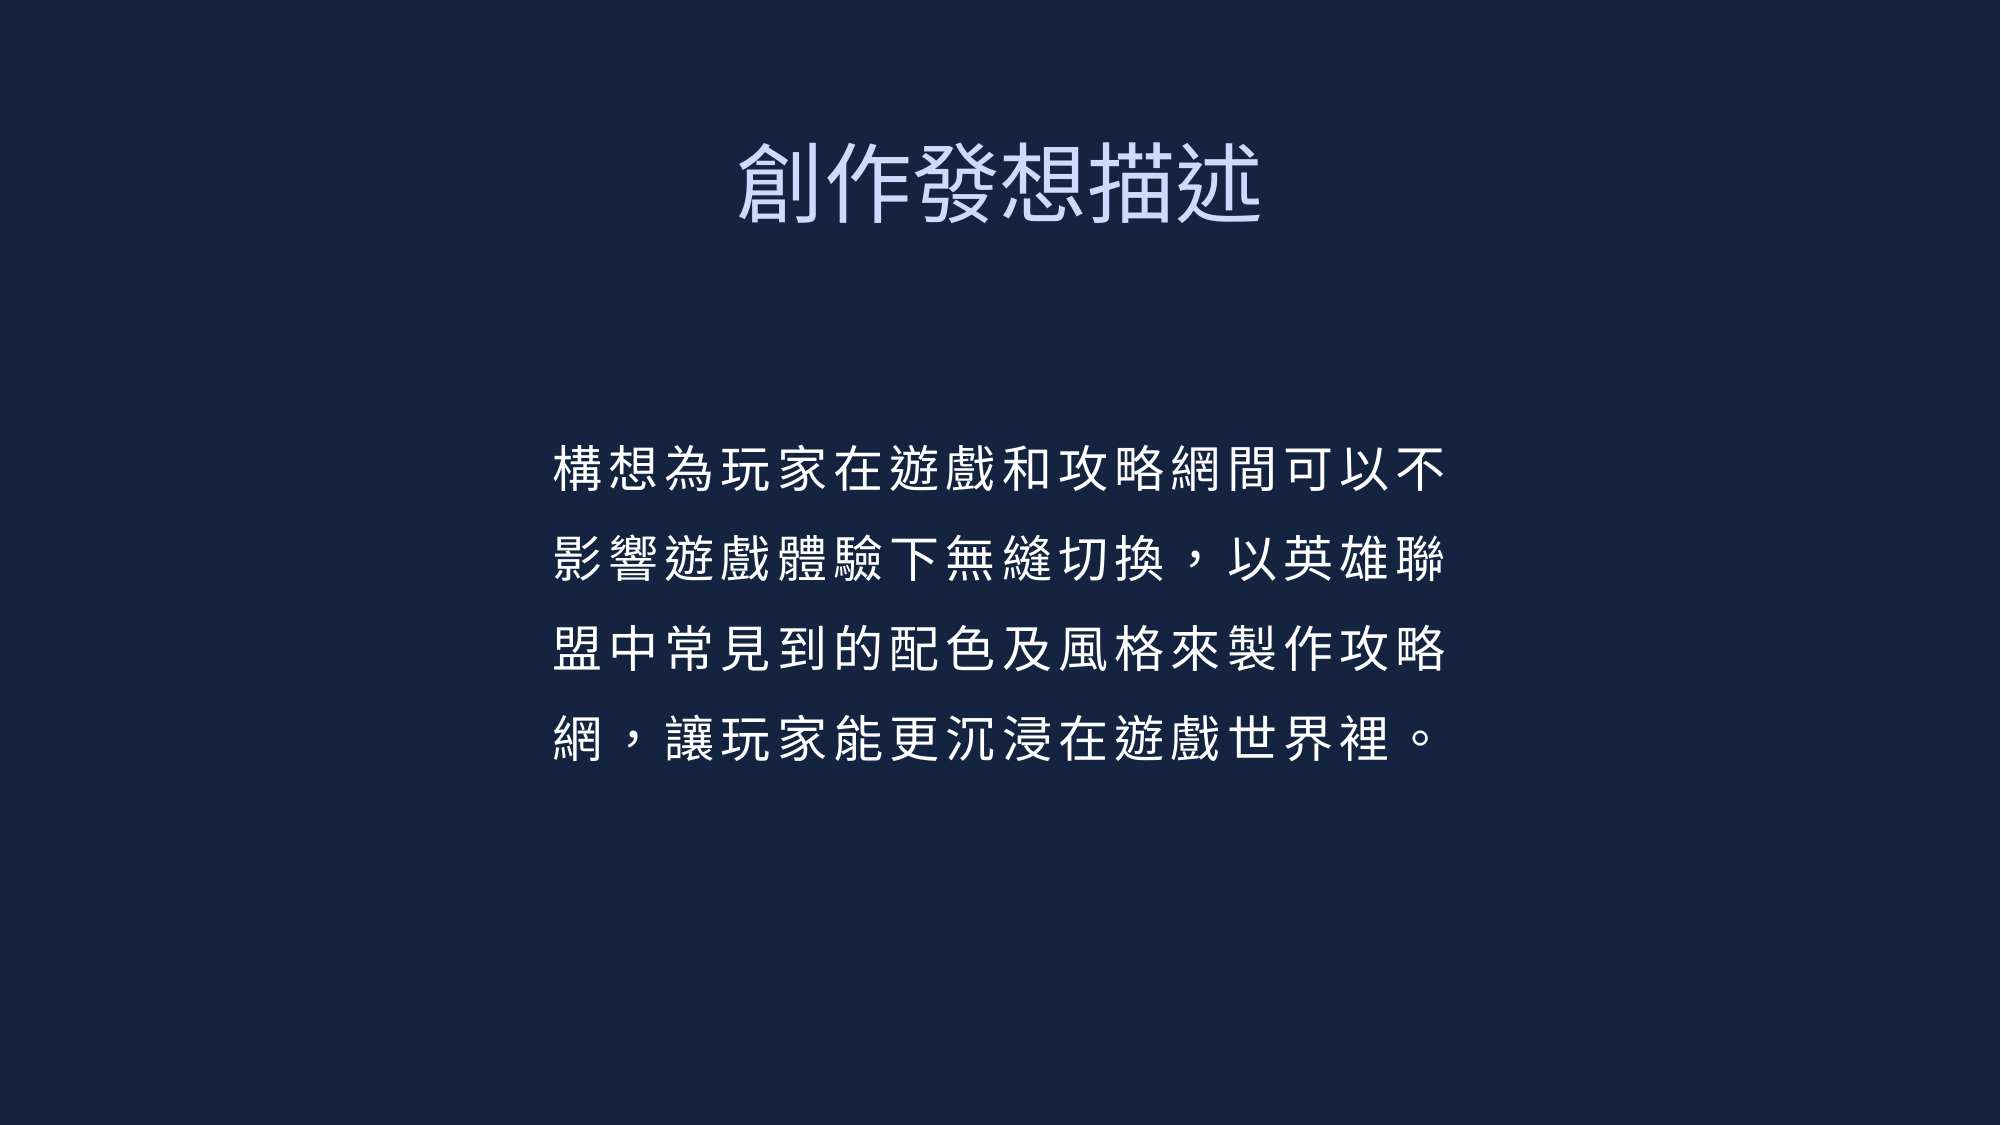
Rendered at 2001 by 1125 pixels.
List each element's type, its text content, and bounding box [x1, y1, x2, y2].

text_box 構想為玩家在遊戲和攻略網間可以不影響遊戲體驗下無縫切換，以英雄聯盟中常見到的配色及風格來製作攻略網，讓玩家能更沉浸在遊戲世界裡。 [537, 400, 1512, 776]
text_box 創作發想描述 [679, 98, 1320, 279]
